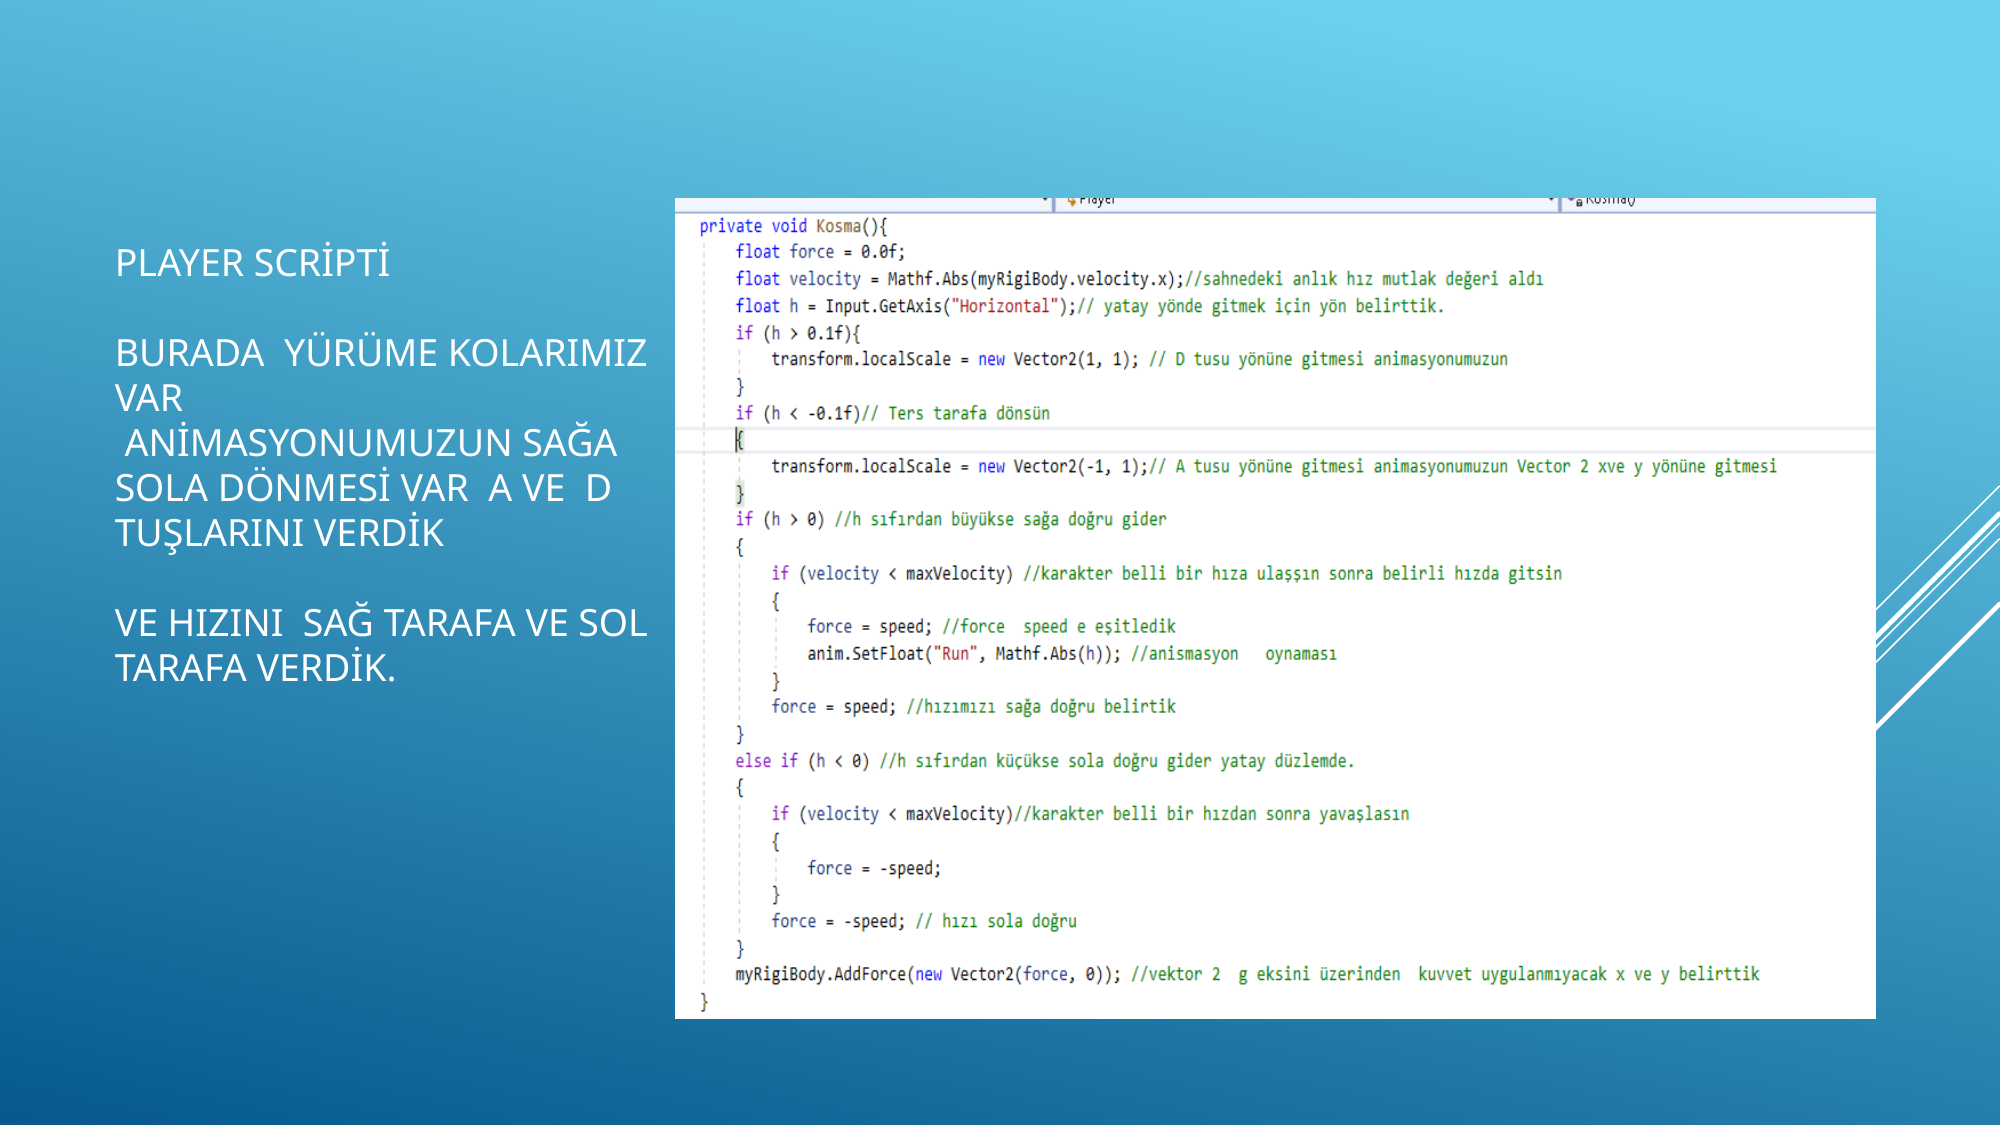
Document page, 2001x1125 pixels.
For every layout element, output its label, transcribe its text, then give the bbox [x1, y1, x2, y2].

picture [674, 197, 1876, 1019]
text_box PLAYER SCRİPTİ BURADA YÜRÜME KOLARIMIZ VAR ANİMASYONUMUZUN SAĞA SOLA DÖNMESİ VAR A VE D TUŞLARINI VERDİK VE HIZINI SAĞ TARAFA VE SOL TARAFA VERDİK. [99, 231, 674, 697]
